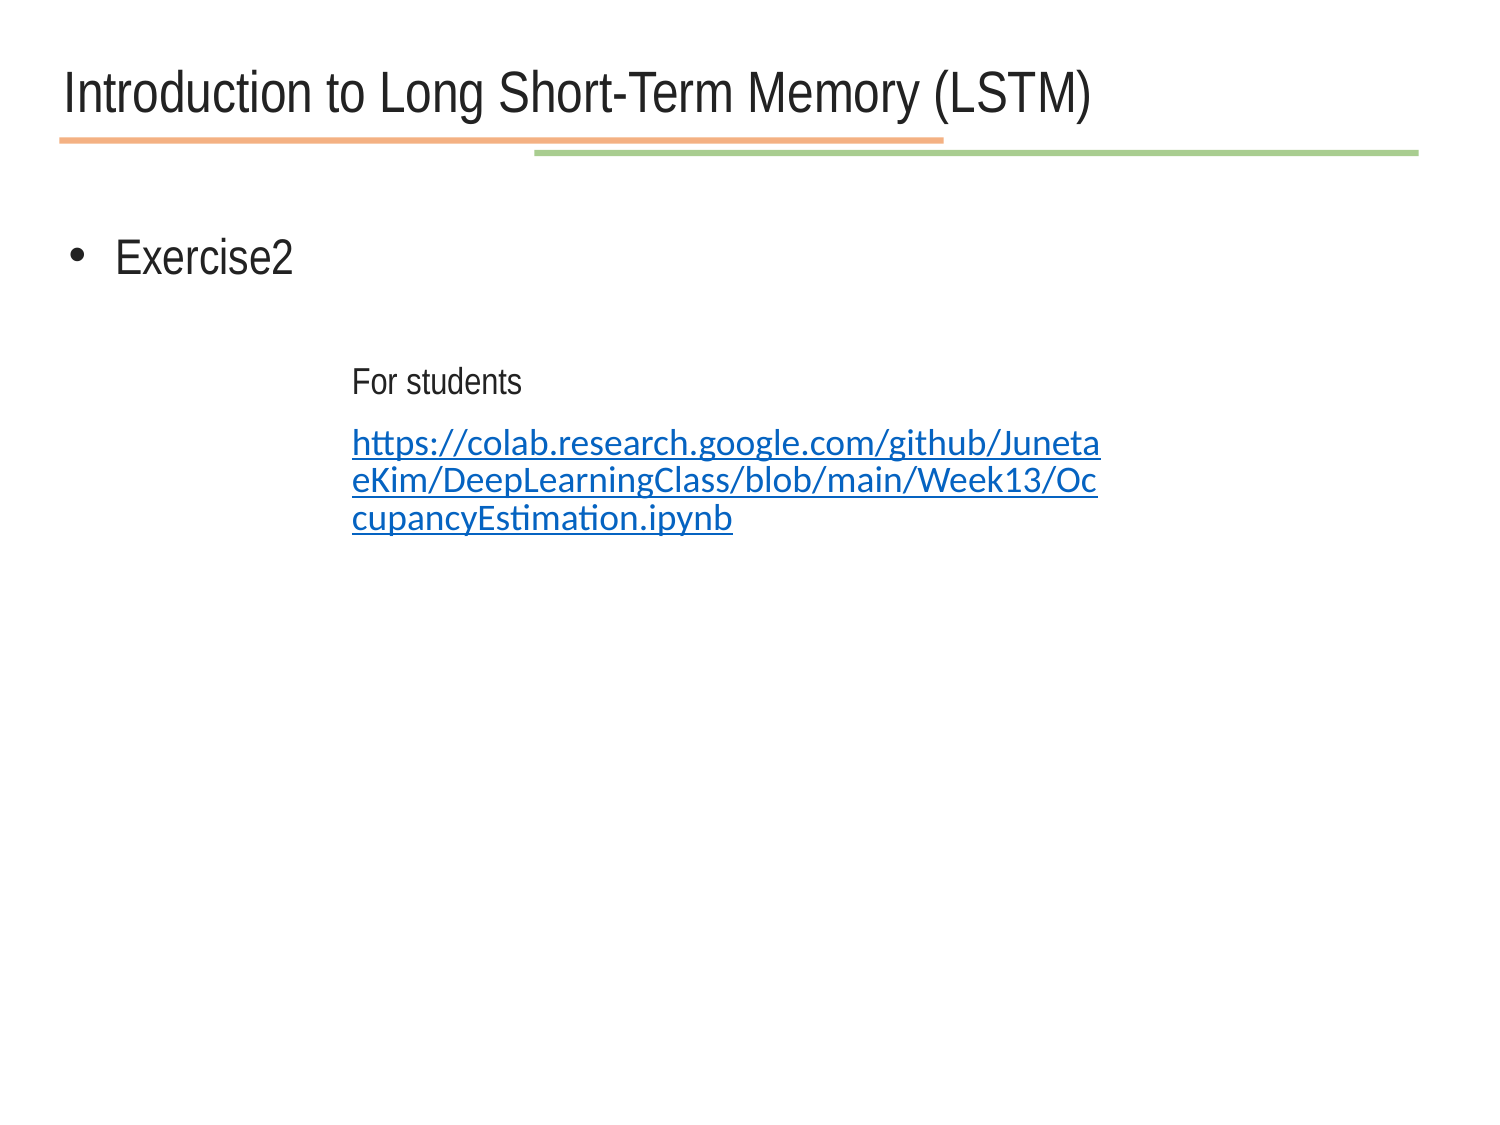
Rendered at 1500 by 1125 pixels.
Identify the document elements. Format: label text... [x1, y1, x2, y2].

text_box Exercise2 [53, 186, 1472, 382]
text_box For students [337, 349, 1088, 410]
text_box https://colab.research.google.com/github/JunetaeKim/DeepLearningClass/blob/main/Week13/OccupancyEstimation.ipynb [337, 410, 1118, 471]
text_box Introduction to Long Short-Term Memory (LSTM) [49, 11, 1451, 132]
